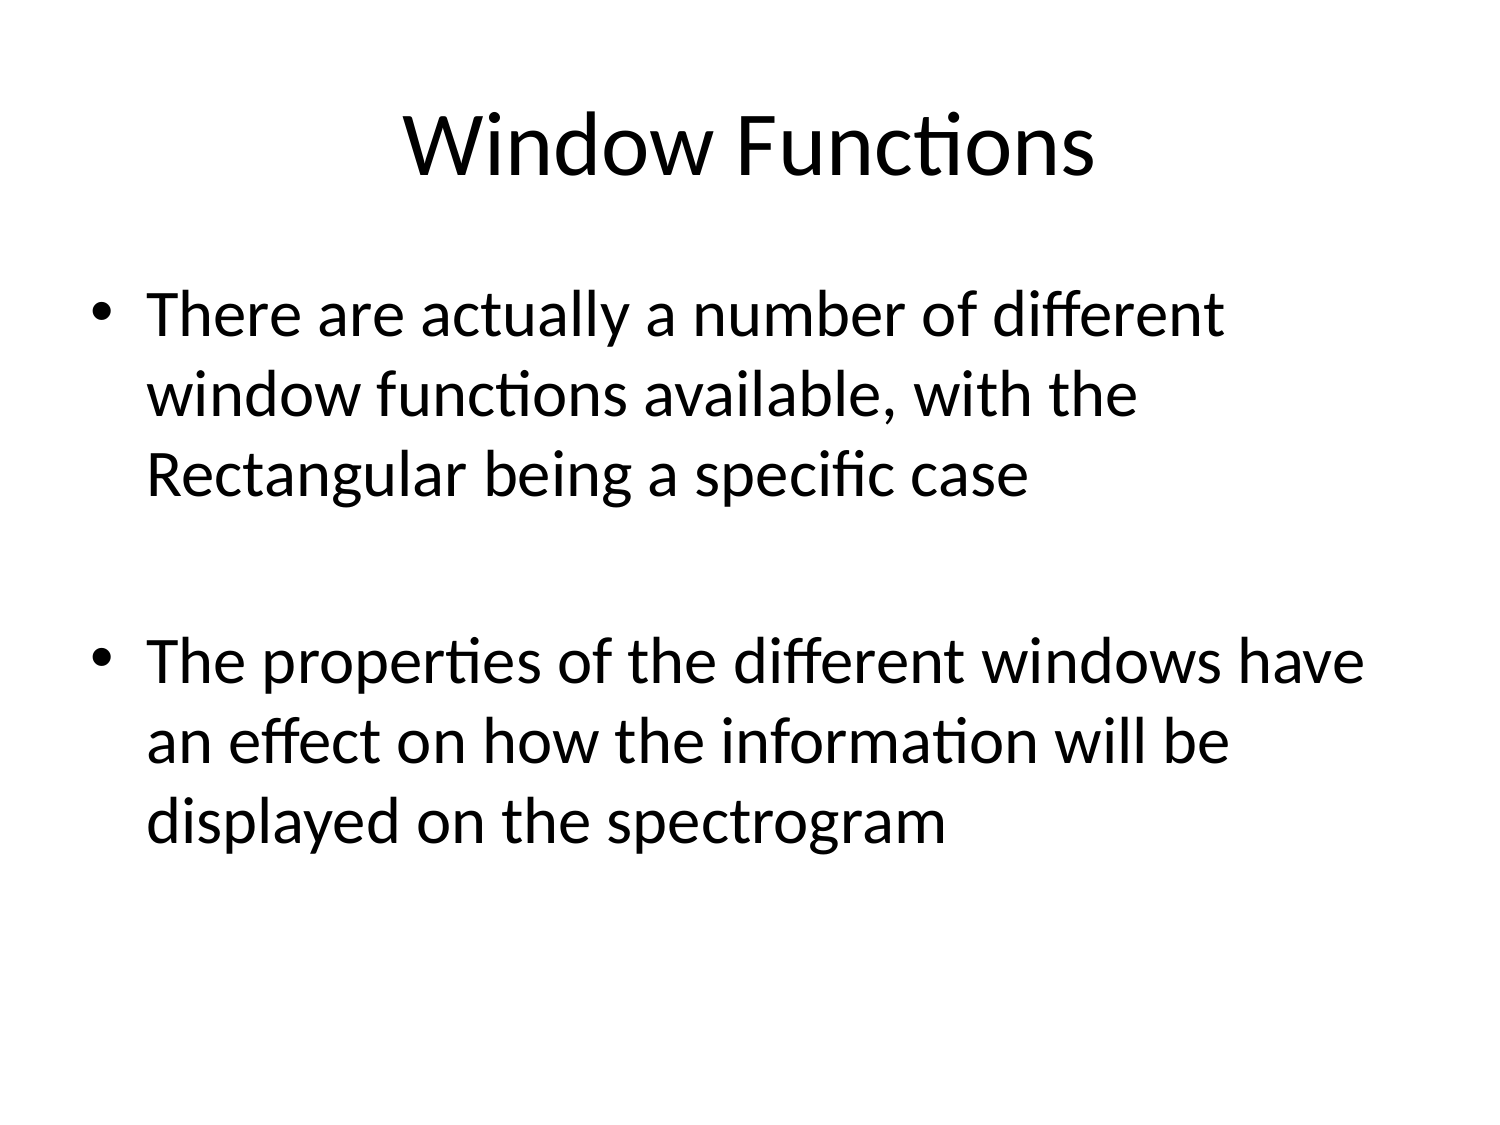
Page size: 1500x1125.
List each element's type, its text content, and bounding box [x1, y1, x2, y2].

title Window Functions [75, 45, 1425, 233]
list There are actually a number of different window functions available, with the Rectangular being a specific case The properties of the different windows have an effect on how the information will be displayed on the spectrogram [75, 262, 1425, 1005]
